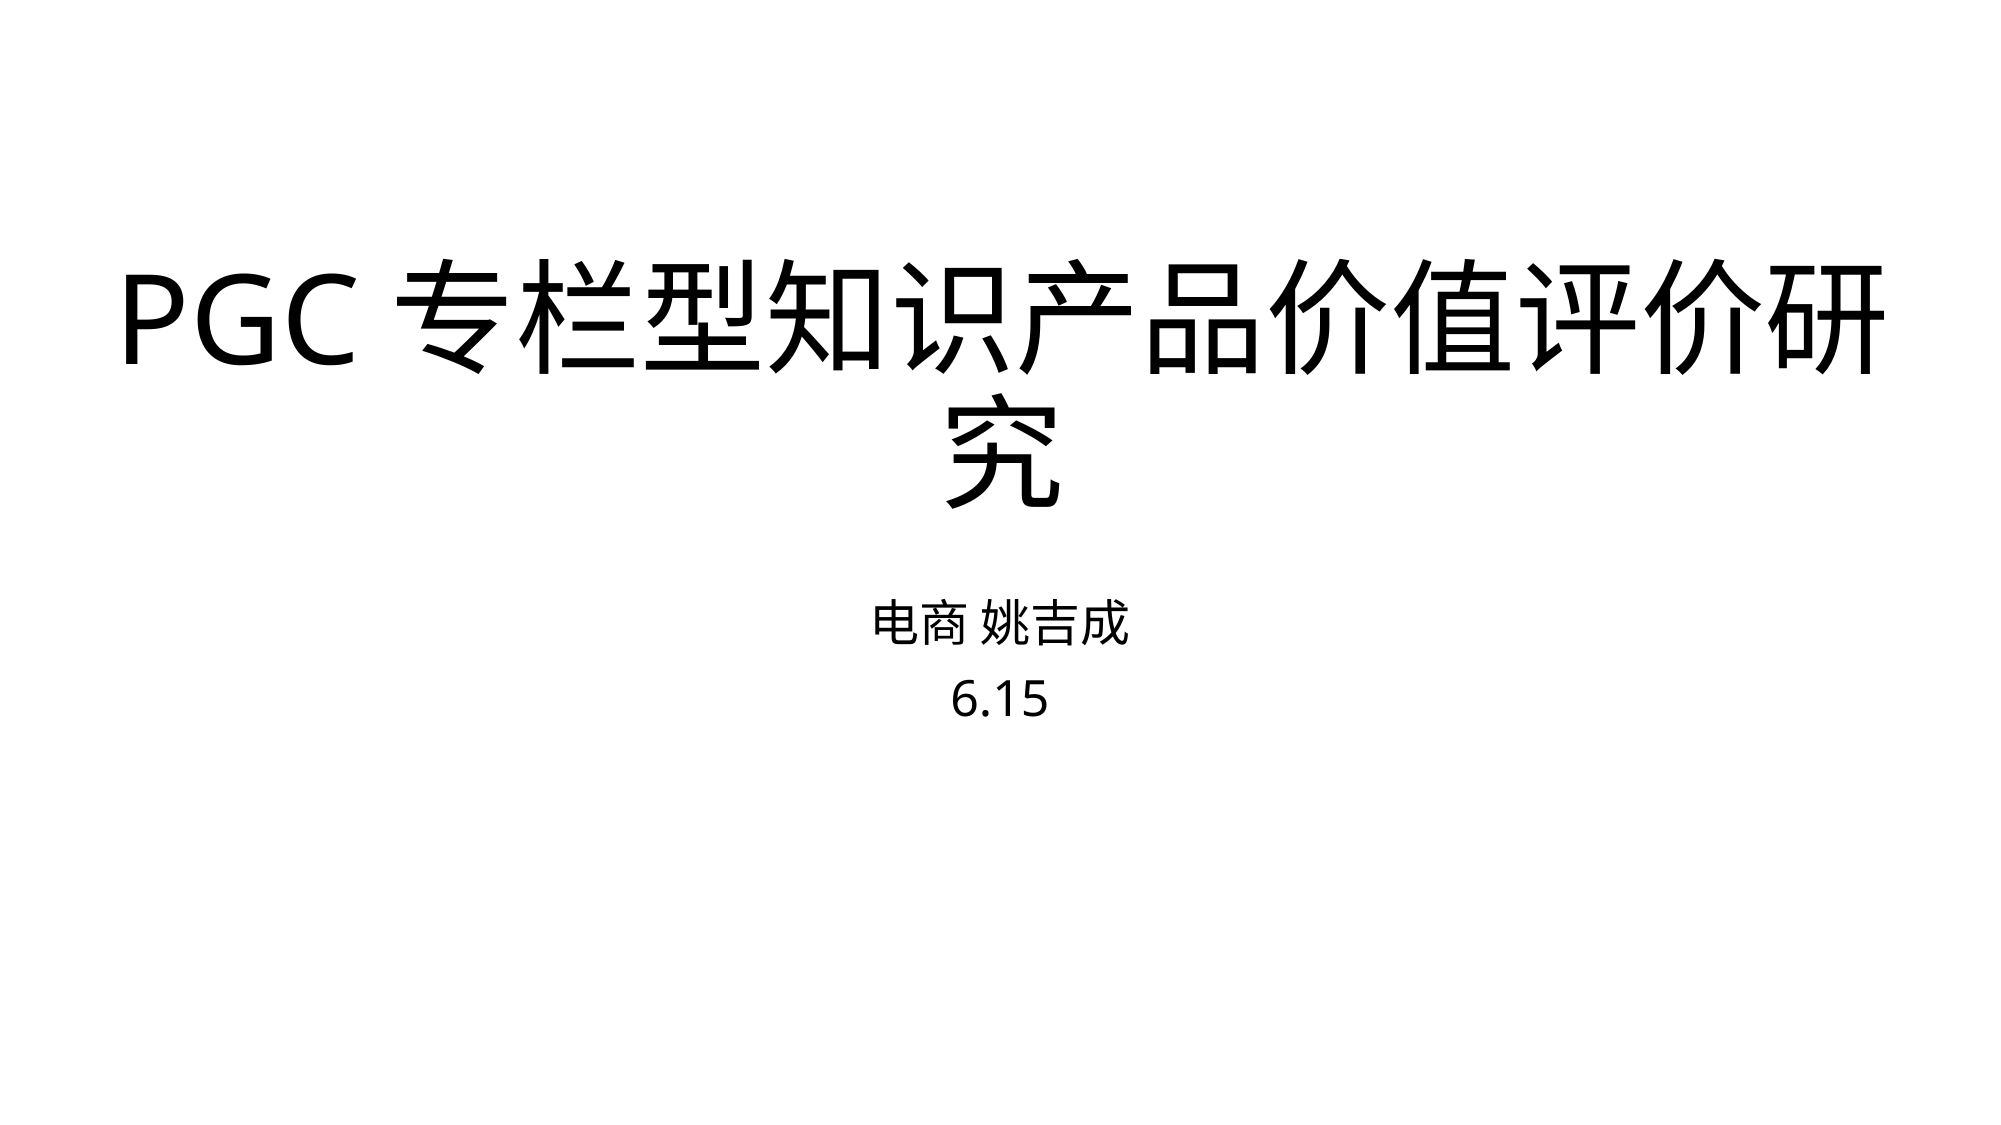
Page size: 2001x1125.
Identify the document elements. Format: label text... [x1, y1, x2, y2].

title PGC专栏型知识产品价值评价研究 [45, 142, 1960, 535]
subtitle 电商 姚吉成 6.15 [249, 590, 1750, 863]
